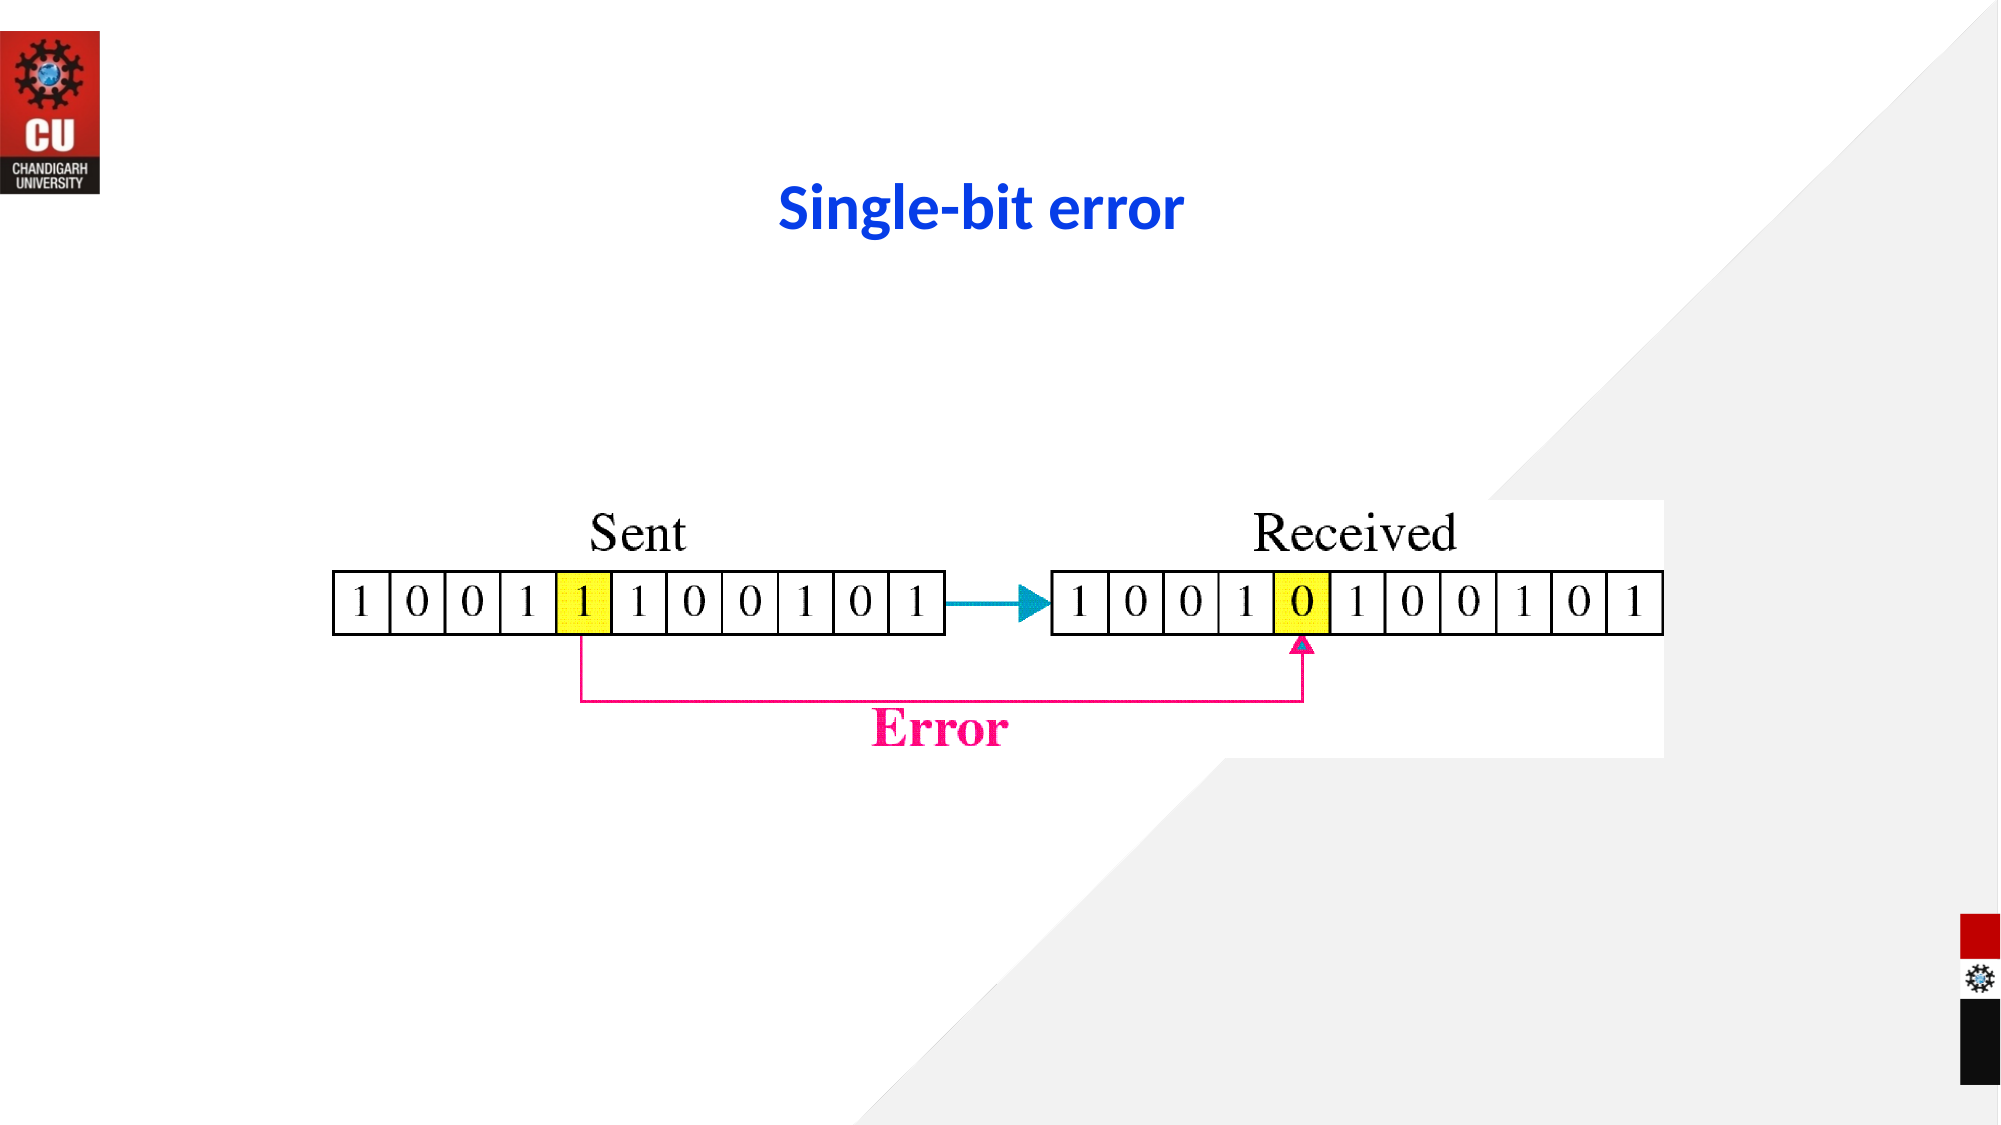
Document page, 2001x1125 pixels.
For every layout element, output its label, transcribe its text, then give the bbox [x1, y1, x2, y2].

text_box Single-bit error [763, 156, 1206, 250]
picture [0, 0, 2001, 1125]
